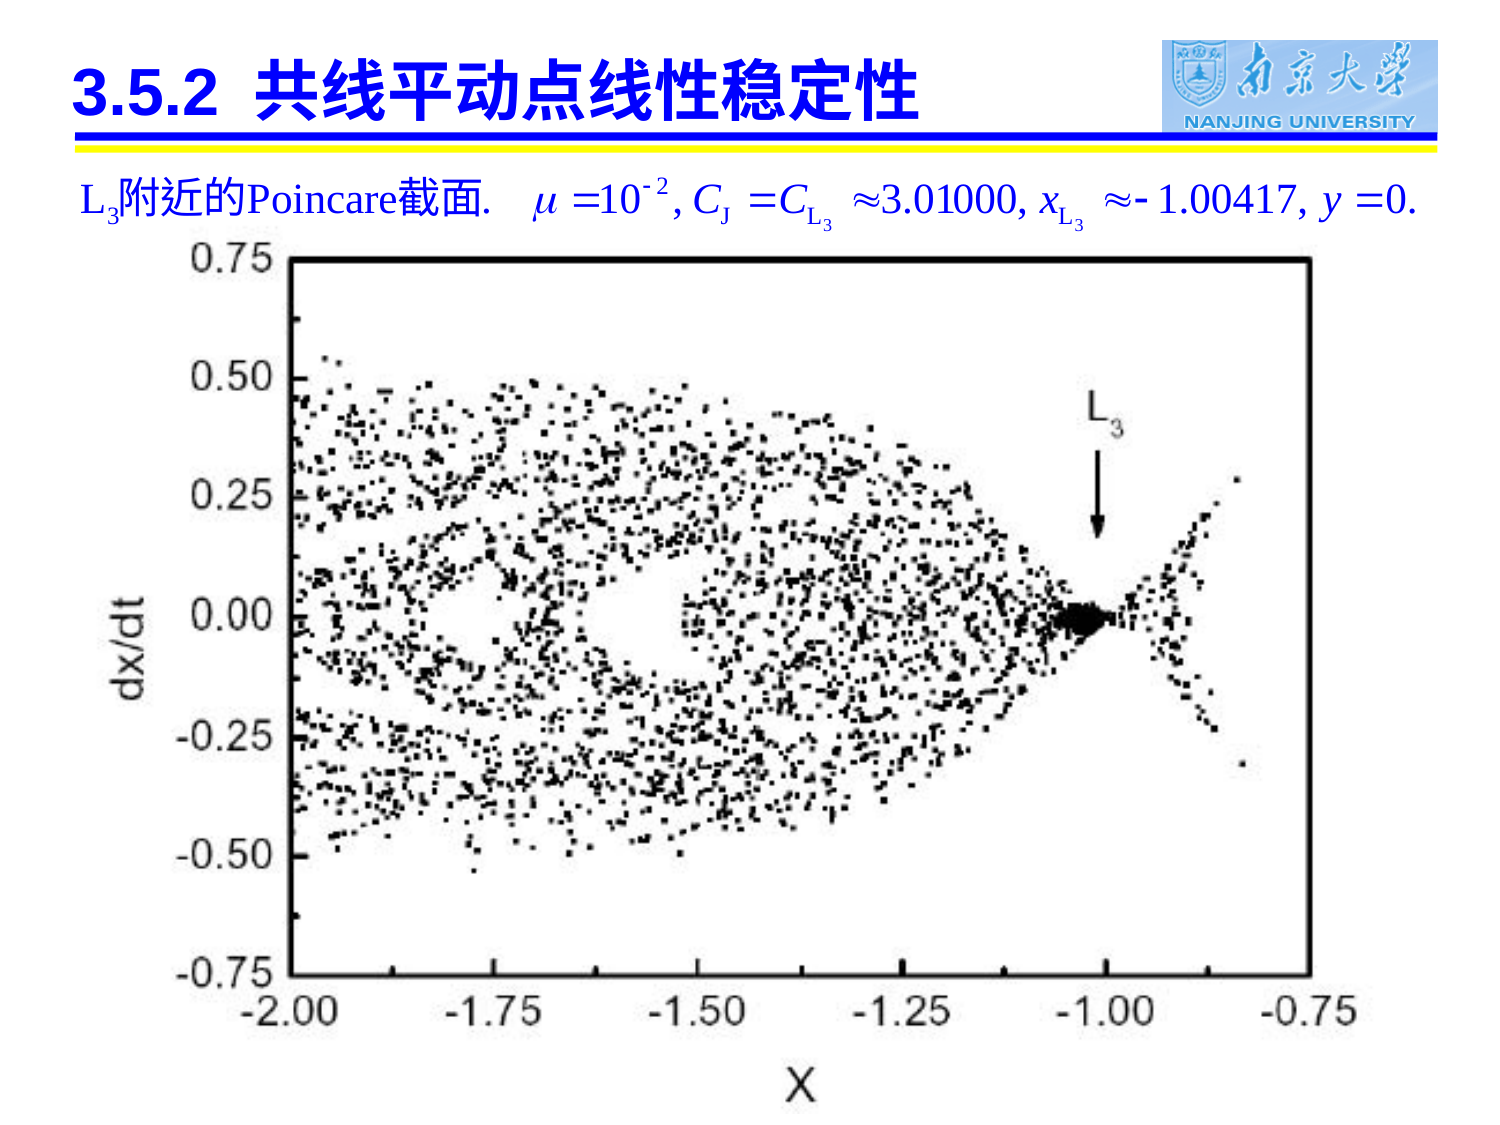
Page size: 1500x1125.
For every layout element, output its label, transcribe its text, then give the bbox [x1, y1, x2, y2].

picture [61, 190, 1454, 1114]
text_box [73, 166, 1423, 239]
title 3.5.2 共线平动点线性稳定性 [56, 30, 1132, 148]
picture [1162, 40, 1438, 132]
